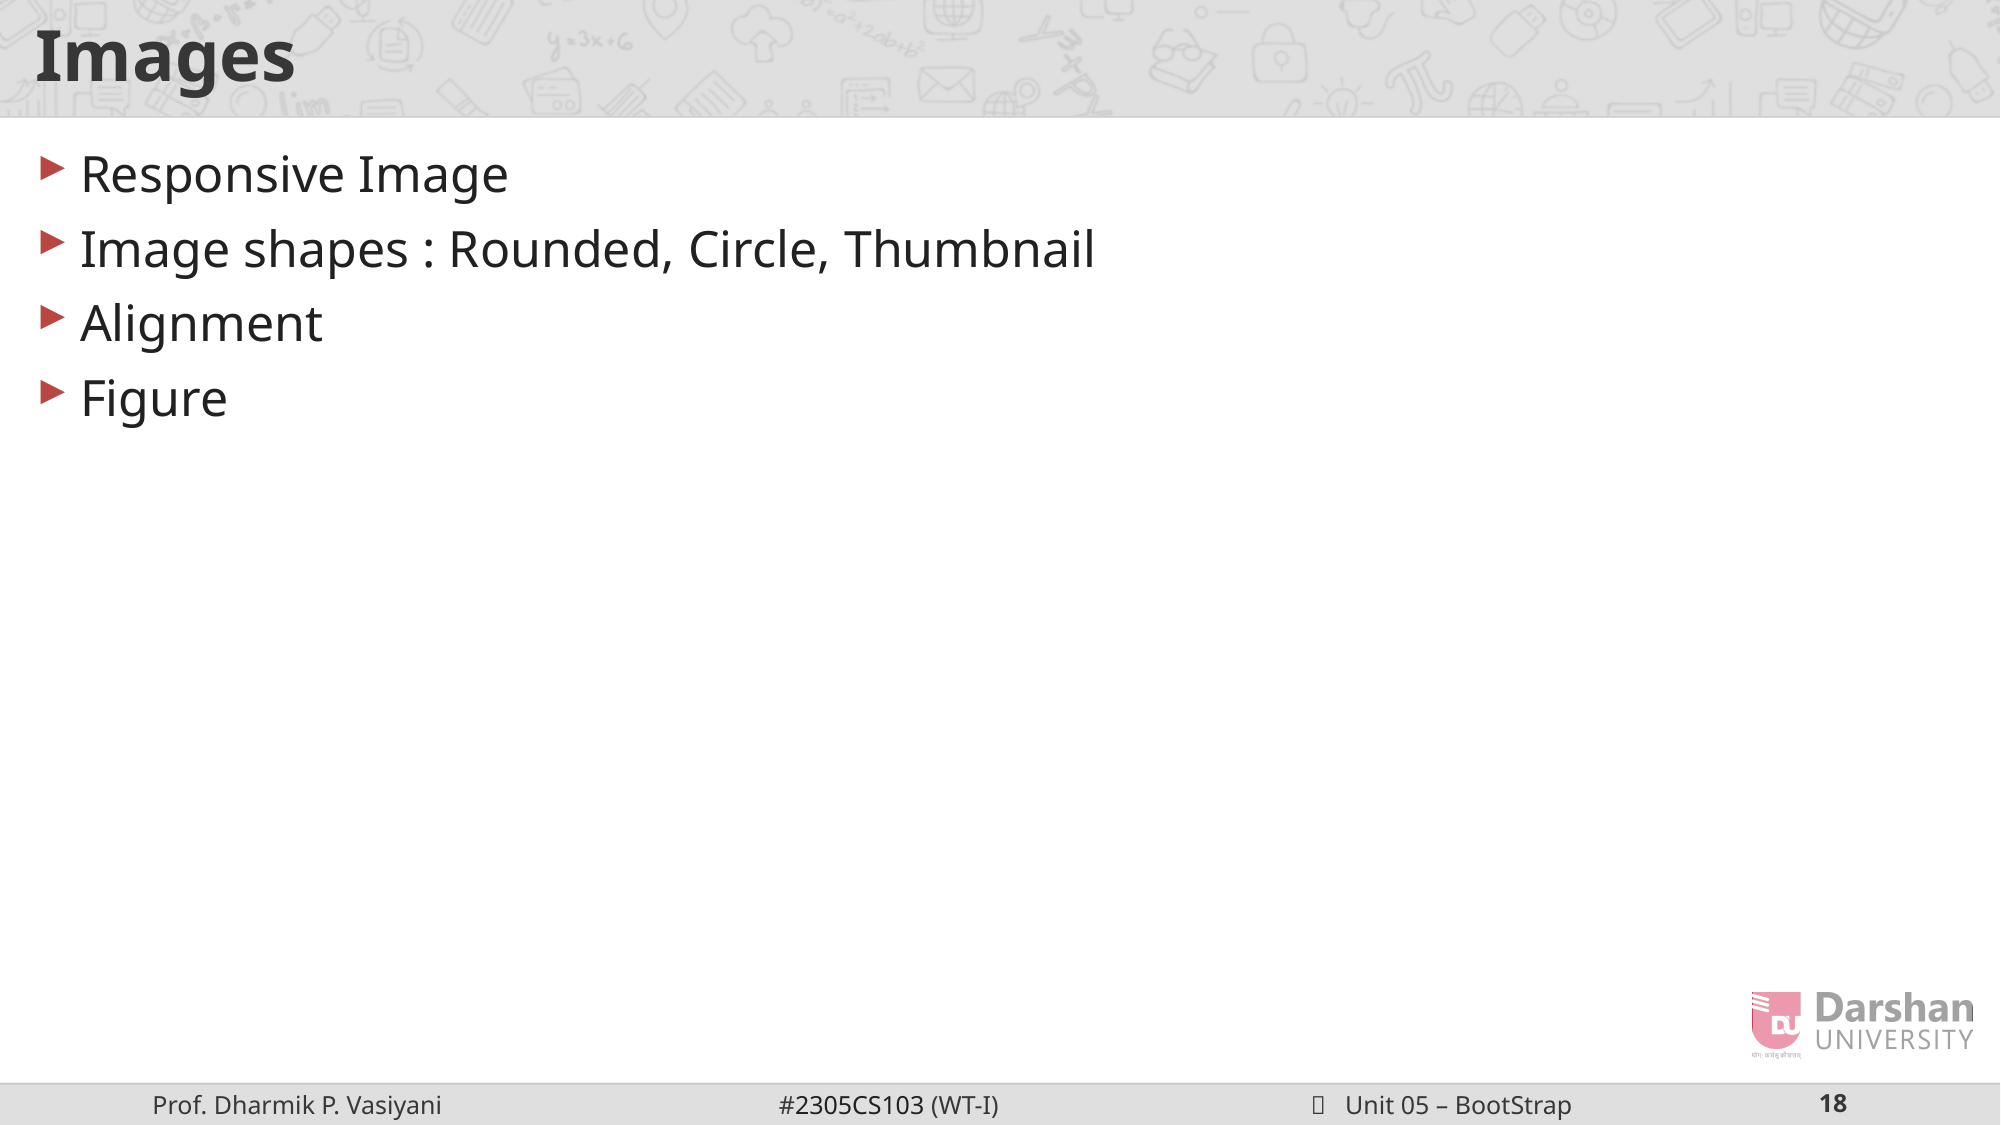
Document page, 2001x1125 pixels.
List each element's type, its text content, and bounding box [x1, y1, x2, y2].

list Responsive Image Image shapes : Rounded, Circle, Thumbnail Alignment Figure [21, 141, 1979, 1059]
title Images [0, 0, 2000, 117]
